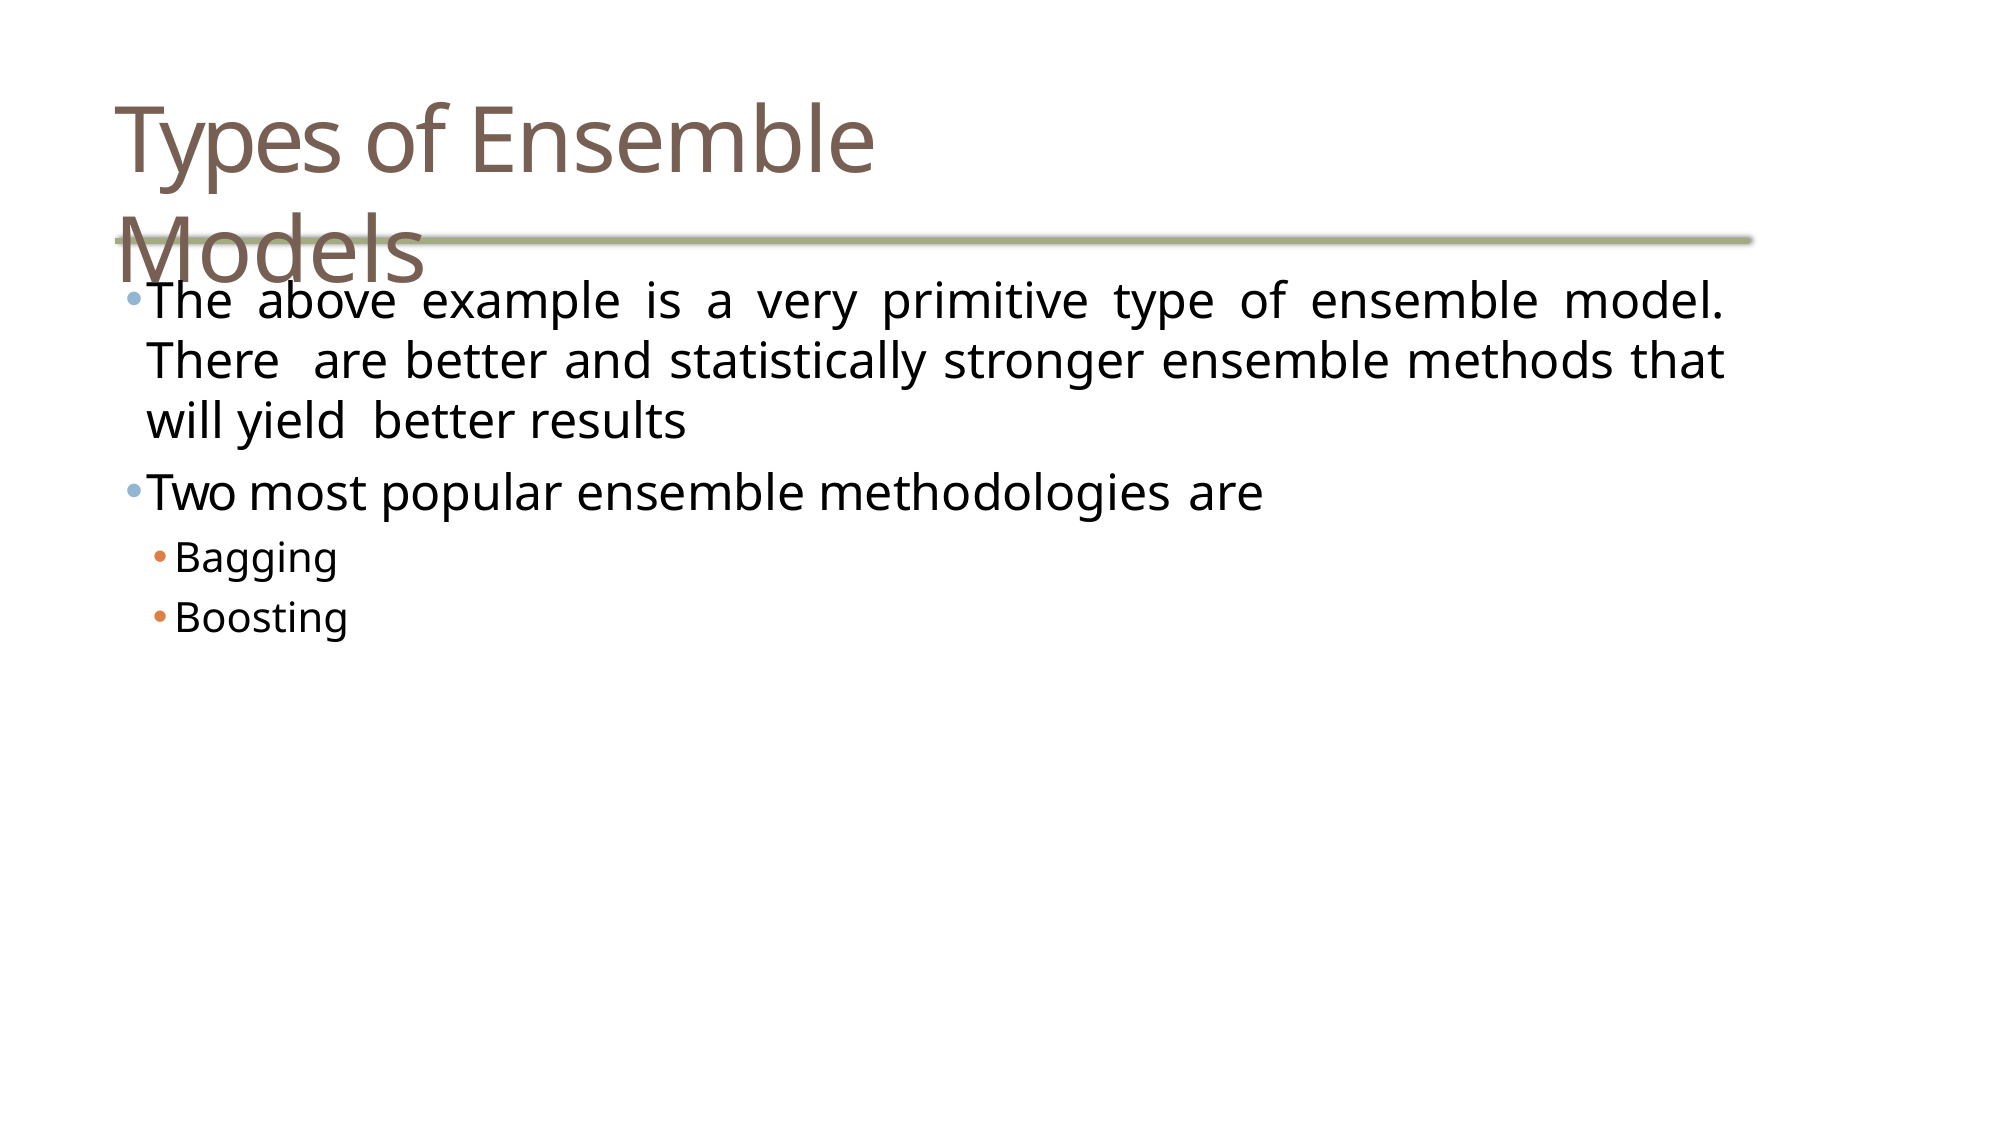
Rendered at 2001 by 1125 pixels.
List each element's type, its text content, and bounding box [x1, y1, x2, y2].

picture [1128, 230, 1760, 251]
title Types of Ensemble Models [112, 79, 1128, 302]
text_box The above example is a very primitive type of ensemble model. There are better and statistically stronger ensemble methods that will yield better results Two most popular ensemble methodologies are Bagging Boosting [123, 266, 1727, 641]
